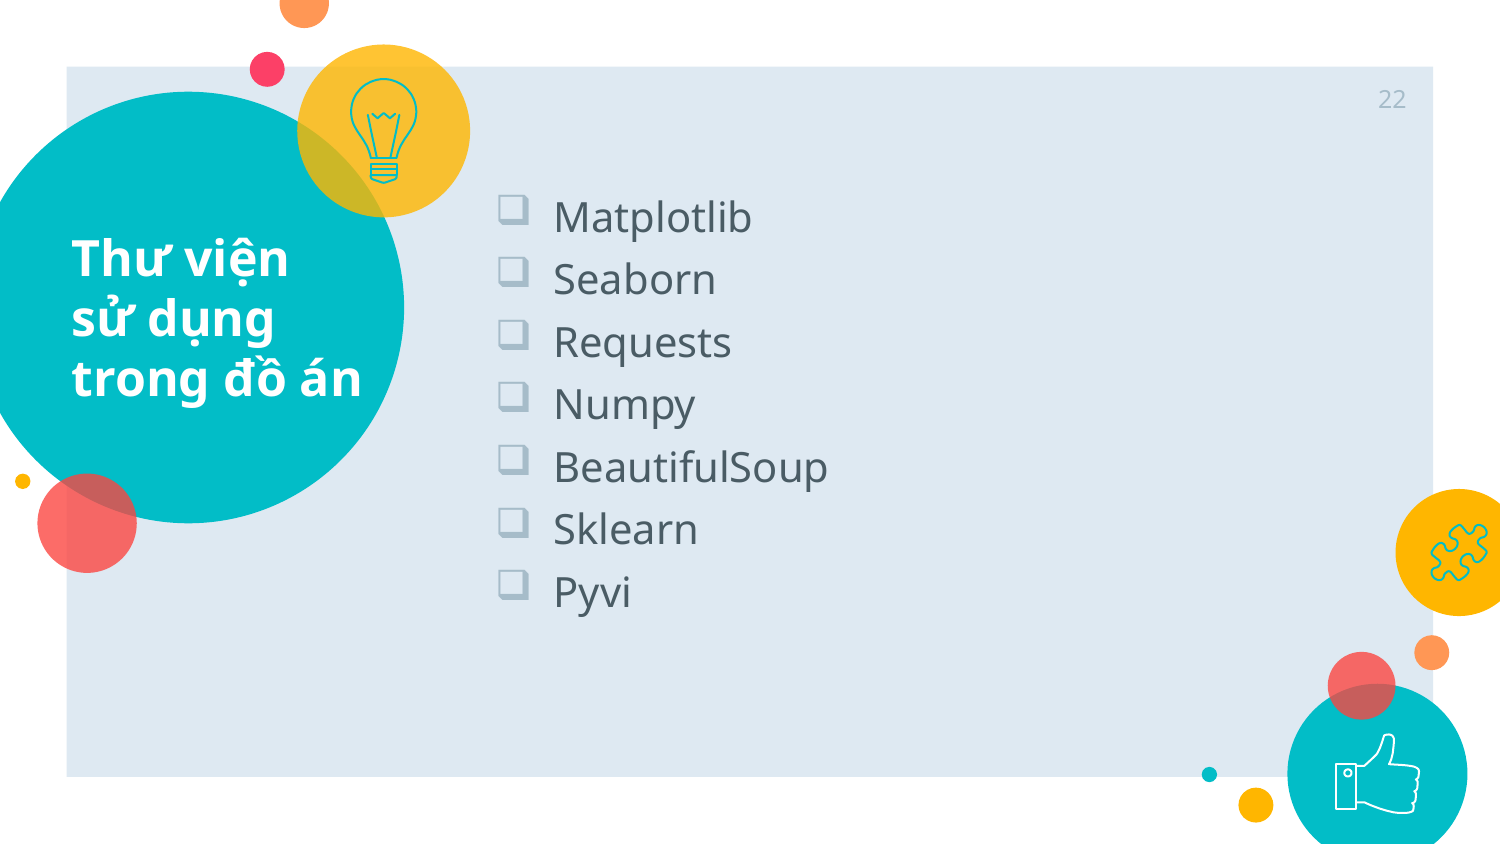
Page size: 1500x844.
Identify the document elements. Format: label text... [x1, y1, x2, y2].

title Thư viện sử dụng trong đồ án [56, 100, 409, 533]
list Matplotlib Seaborn Requests Numpy BeautifulSoup Sklearn Pyvi [463, 175, 1332, 712]
slide_number 22 [1331, 68, 1422, 134]
